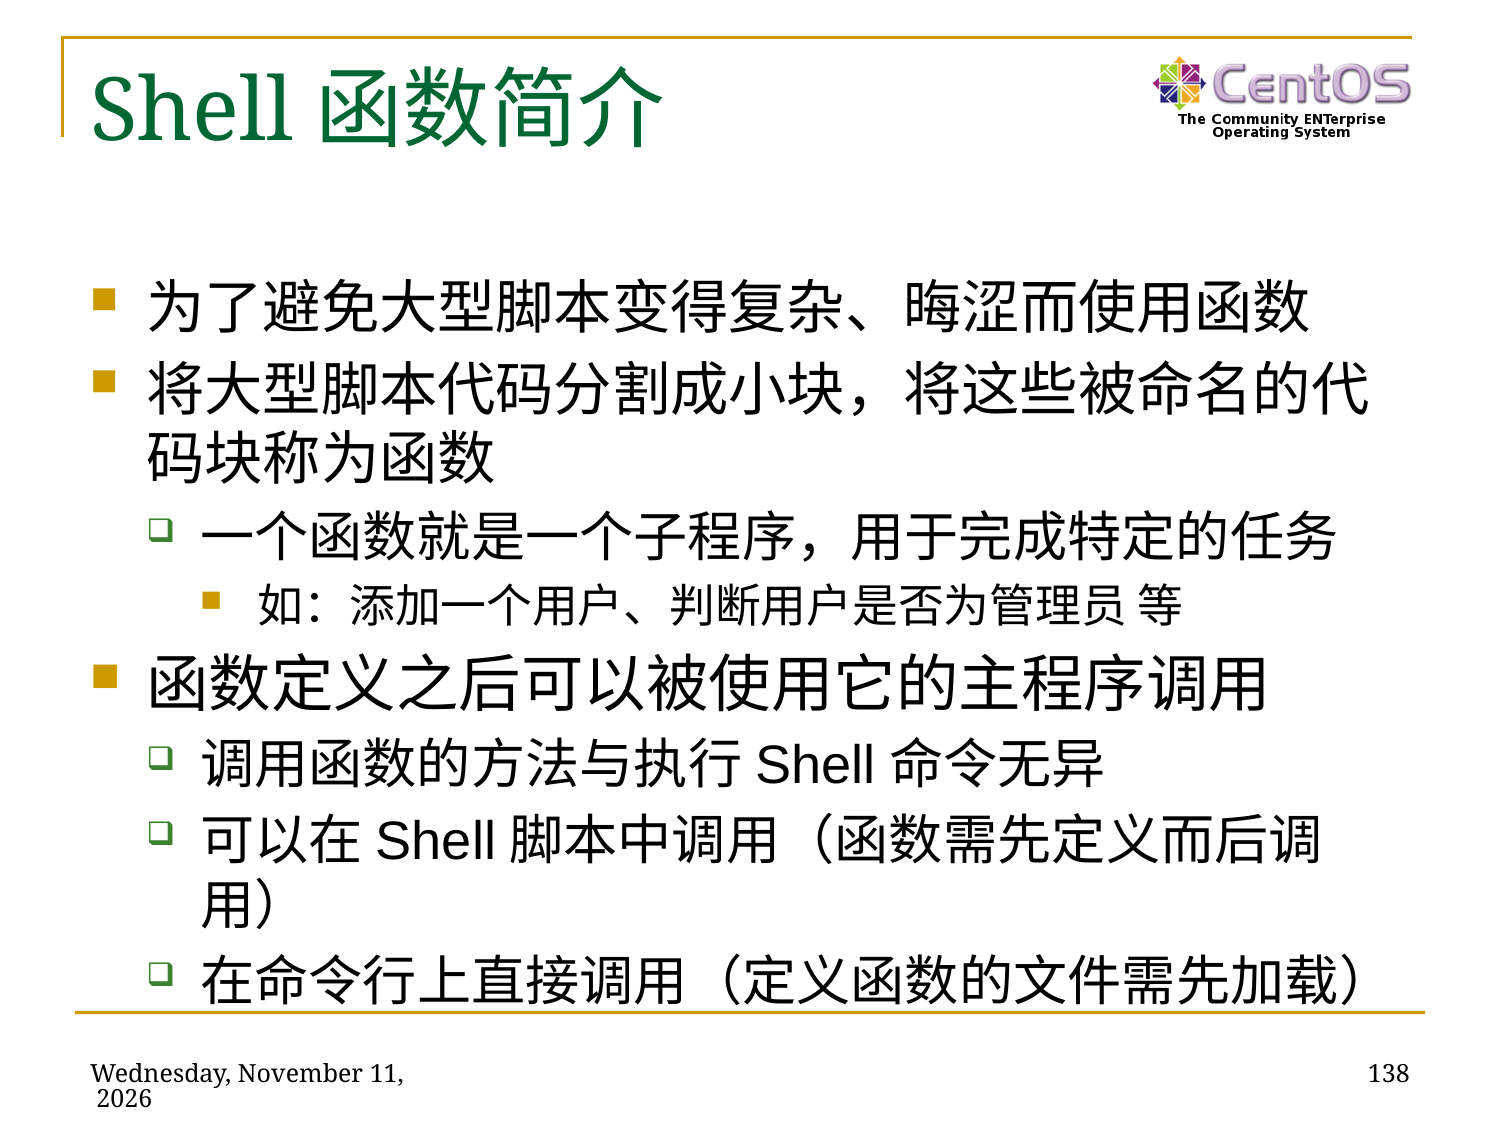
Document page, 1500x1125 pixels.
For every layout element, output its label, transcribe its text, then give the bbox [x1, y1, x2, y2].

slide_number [74, 1023, 426, 1100]
title Shell函数简介 [74, 45, 1426, 233]
slide_number 138 [1074, 1023, 1426, 1100]
list 为了避免大型脚本变得复杂、晦涩而使用函数 将大型脚本代码分割成小块，将这些被命名的代码块称为函数 一个函数就是一个子程序，用于完成特定的任务 如：添加一个用户、判断用户是否为管理员 等 函数定义之后可以被使用它的主程序调用 调用函数的方法与执行Shell命令无异 可以在Shell脚本中调用（函数需先定义而后调用） 在命令行上直接调用（定义函数的文件需先加载） [74, 262, 1426, 1006]
